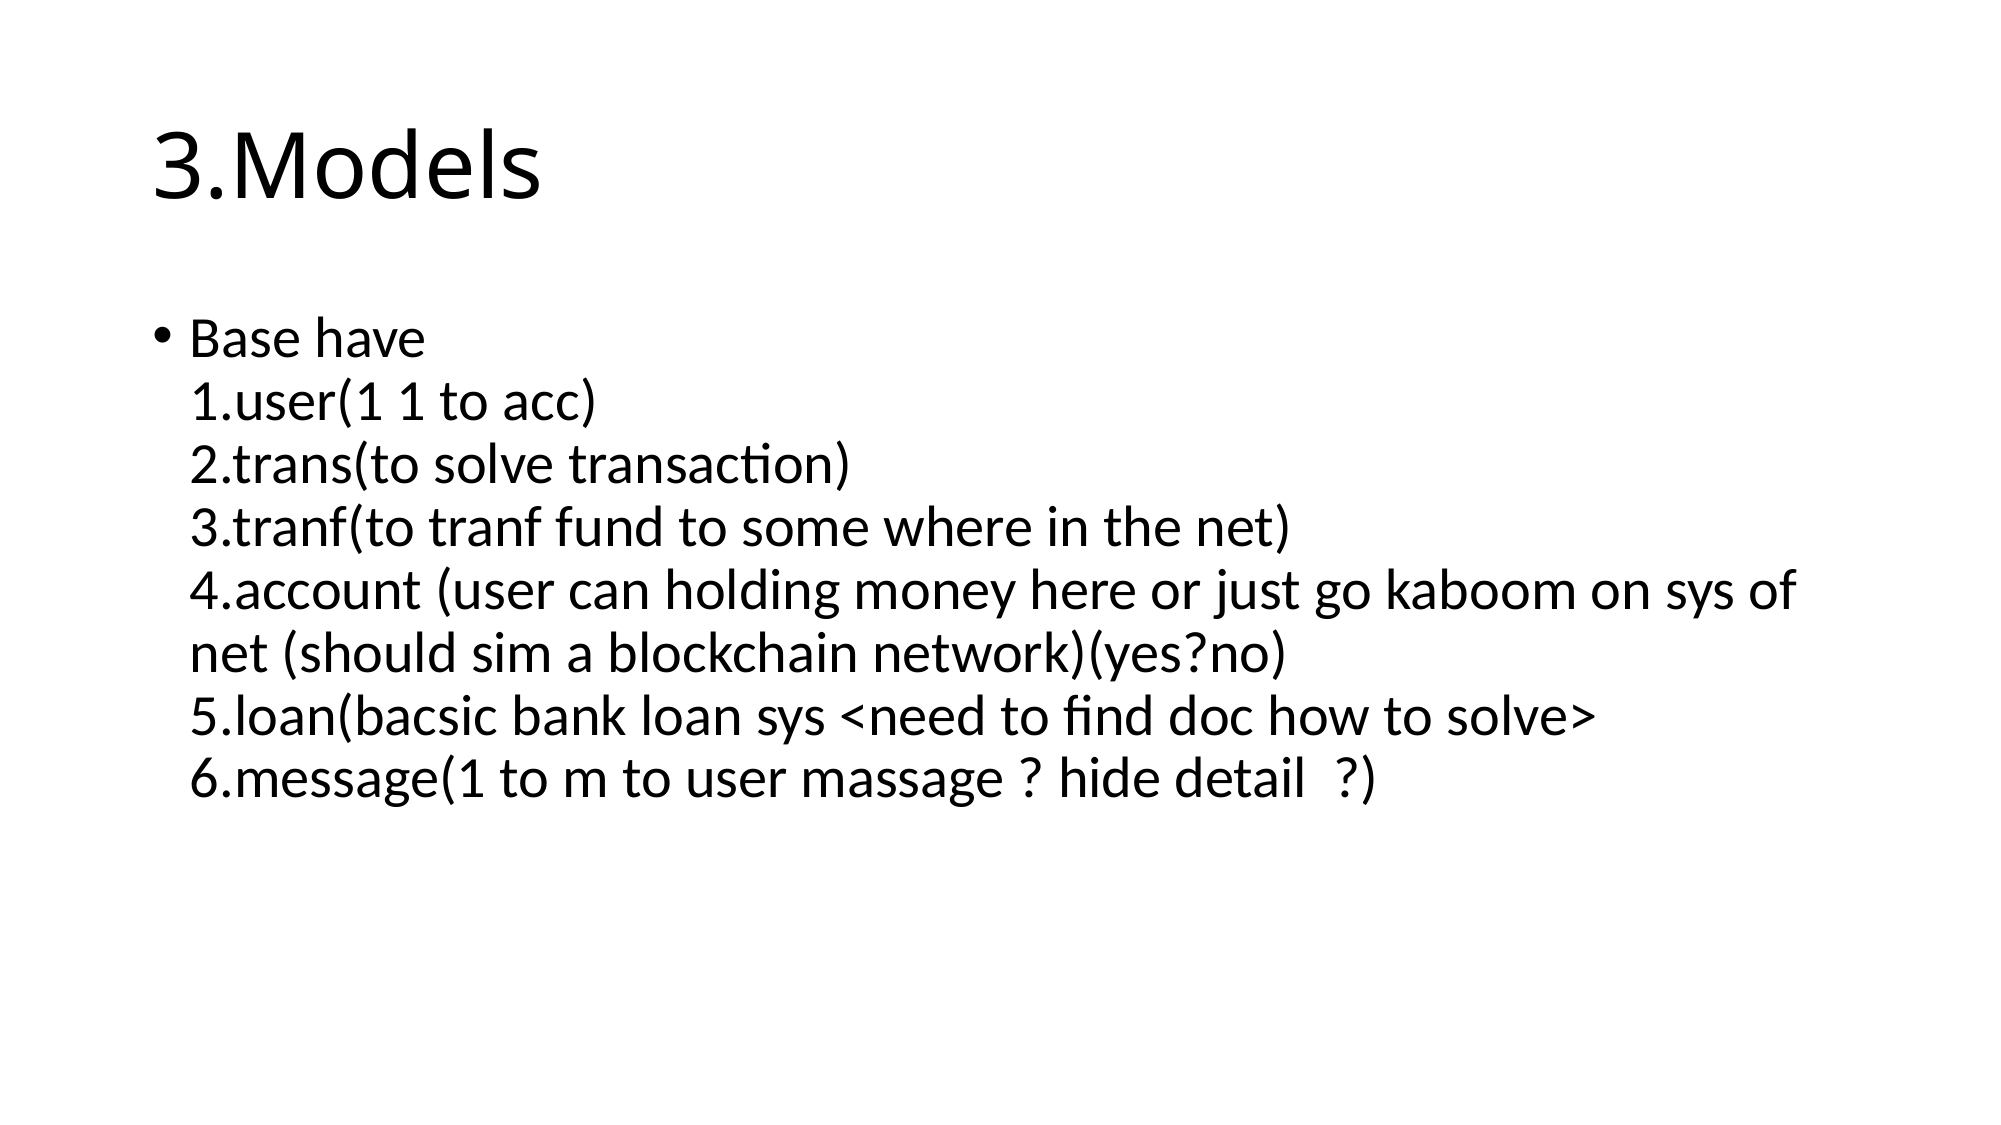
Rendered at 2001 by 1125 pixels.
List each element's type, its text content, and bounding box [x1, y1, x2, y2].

list Base have 1.user(1 1 to acc) 2.trans(to solve transaction) 3.tranf(to tranf fund to some where in the net) 4.account (user can holding money here or just go kaboom on sys of net (should sim a blockchain network)(yes?no) 5.loan(bacsic bank loan sys <need to find doc how to solve> 6.message(1 to m to user massage ? hide detail ?) [137, 299, 1863, 1014]
title 3.Models [137, 59, 1863, 278]
